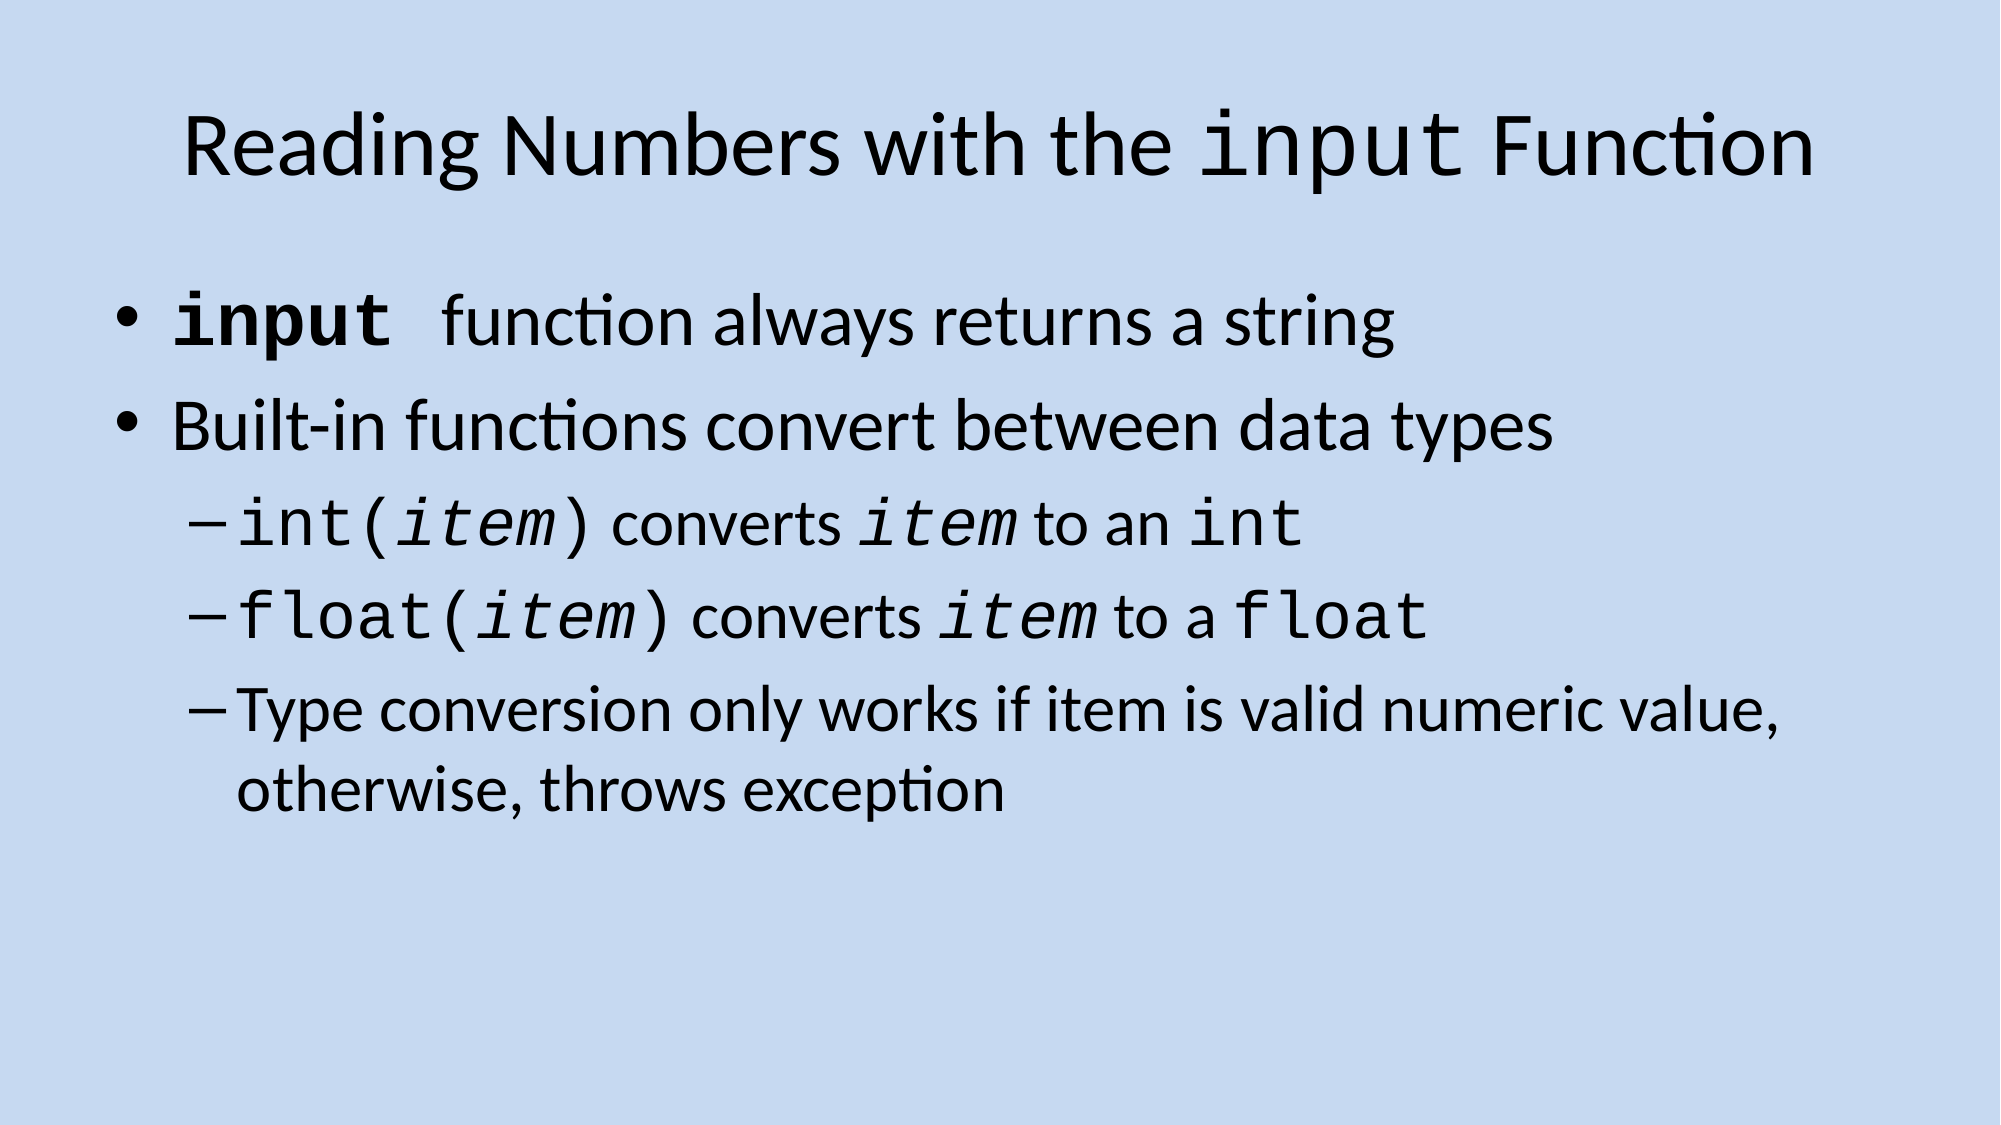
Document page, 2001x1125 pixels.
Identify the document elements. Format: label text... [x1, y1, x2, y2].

title Reading Numbers with the input Function [99, 45, 1900, 233]
list input function always returns a string Built-in functions convert between data types int(item) converts item to an int float(item) converts item to a float Type conversion only works if item is valid numeric value, otherwise, throws exception [99, 262, 1900, 1005]
